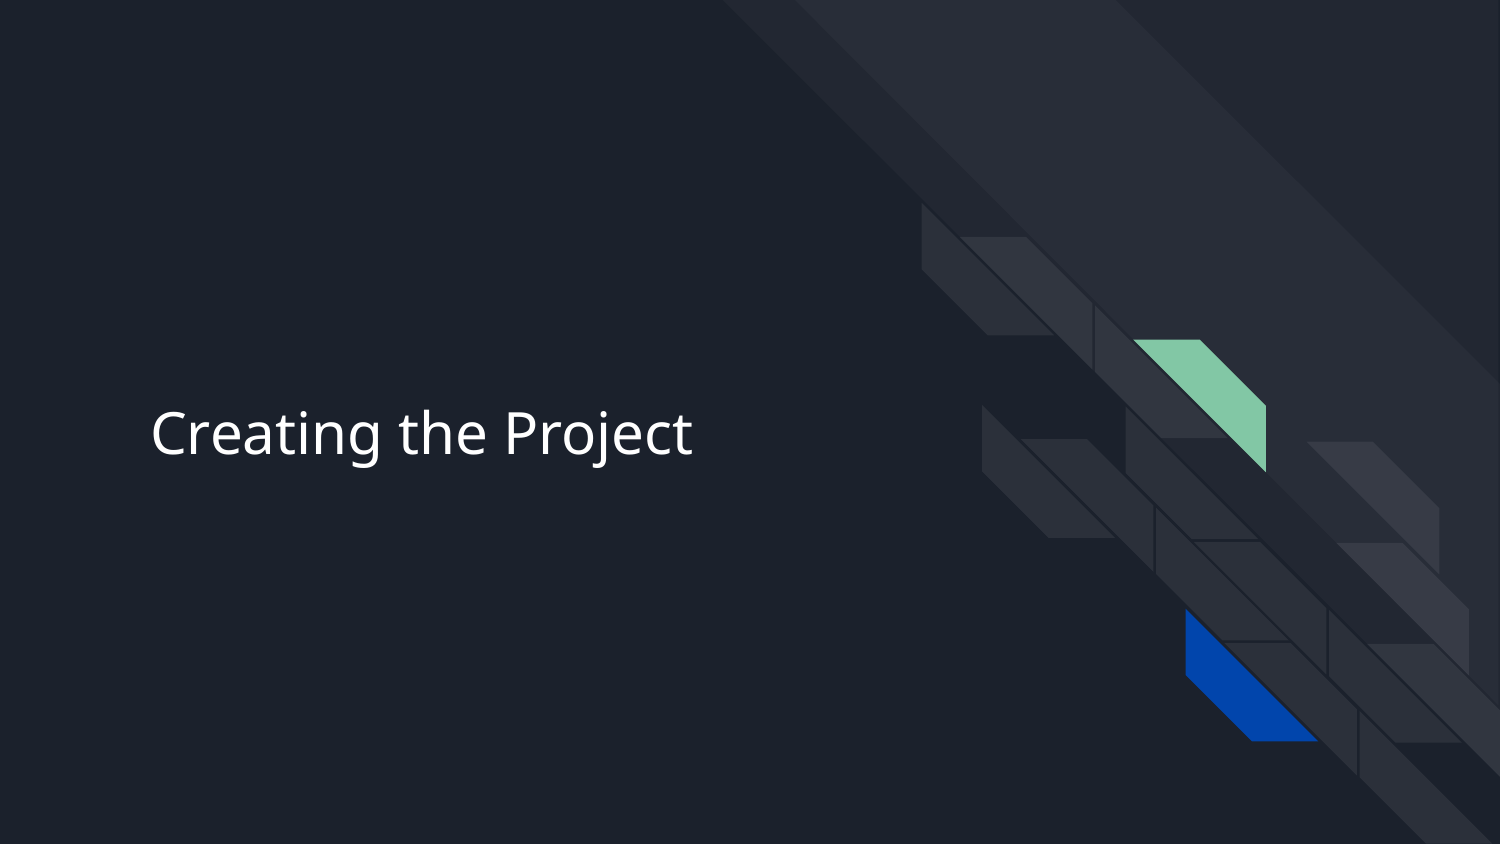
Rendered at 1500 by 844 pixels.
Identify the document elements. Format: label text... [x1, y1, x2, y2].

title Creating the Project [135, 336, 888, 526]
